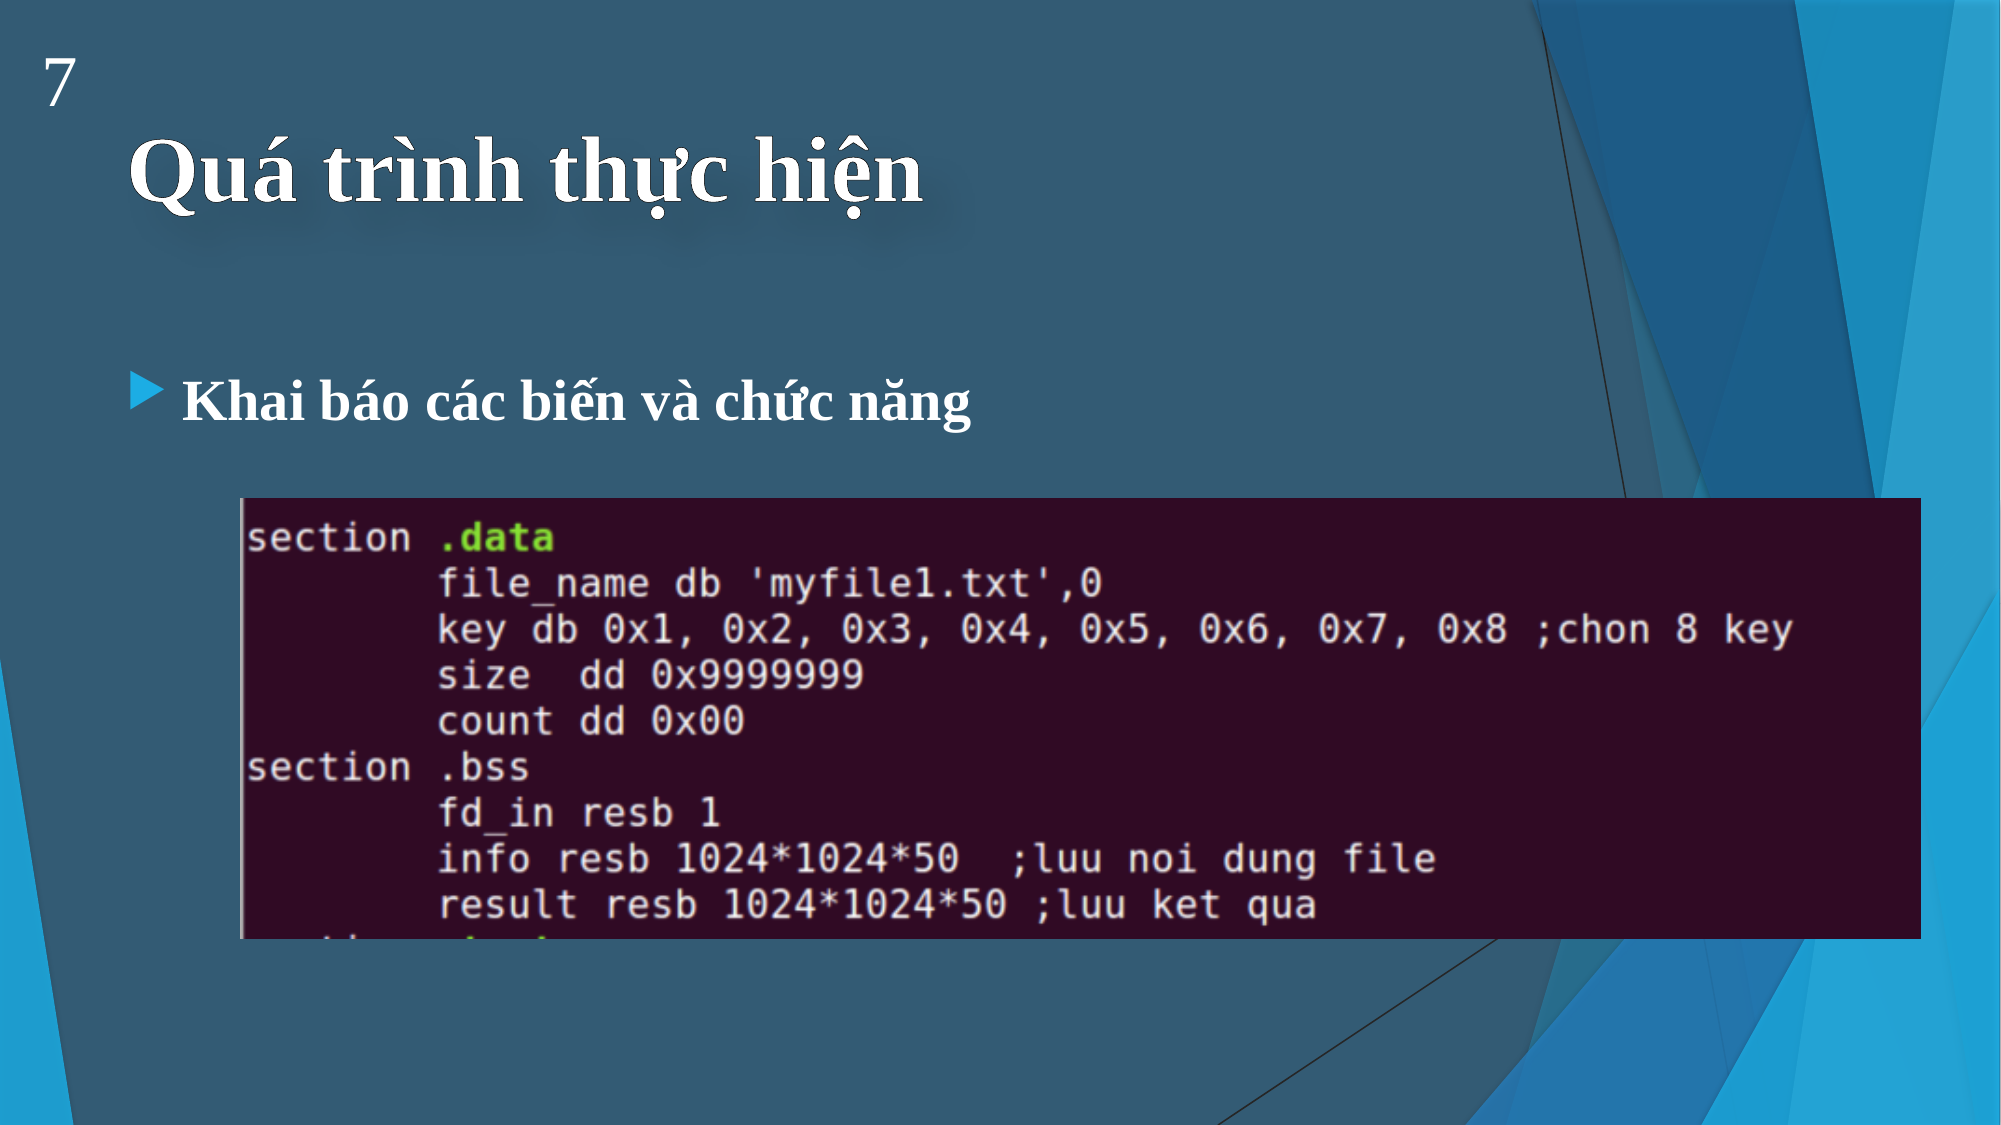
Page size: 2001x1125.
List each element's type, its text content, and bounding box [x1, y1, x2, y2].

picture [239, 498, 1921, 939]
title Quá trình thực hiện [111, 99, 1522, 317]
list Khai báo các biến và chức năng [111, 354, 1522, 992]
text_box 7 [26, 26, 93, 129]
